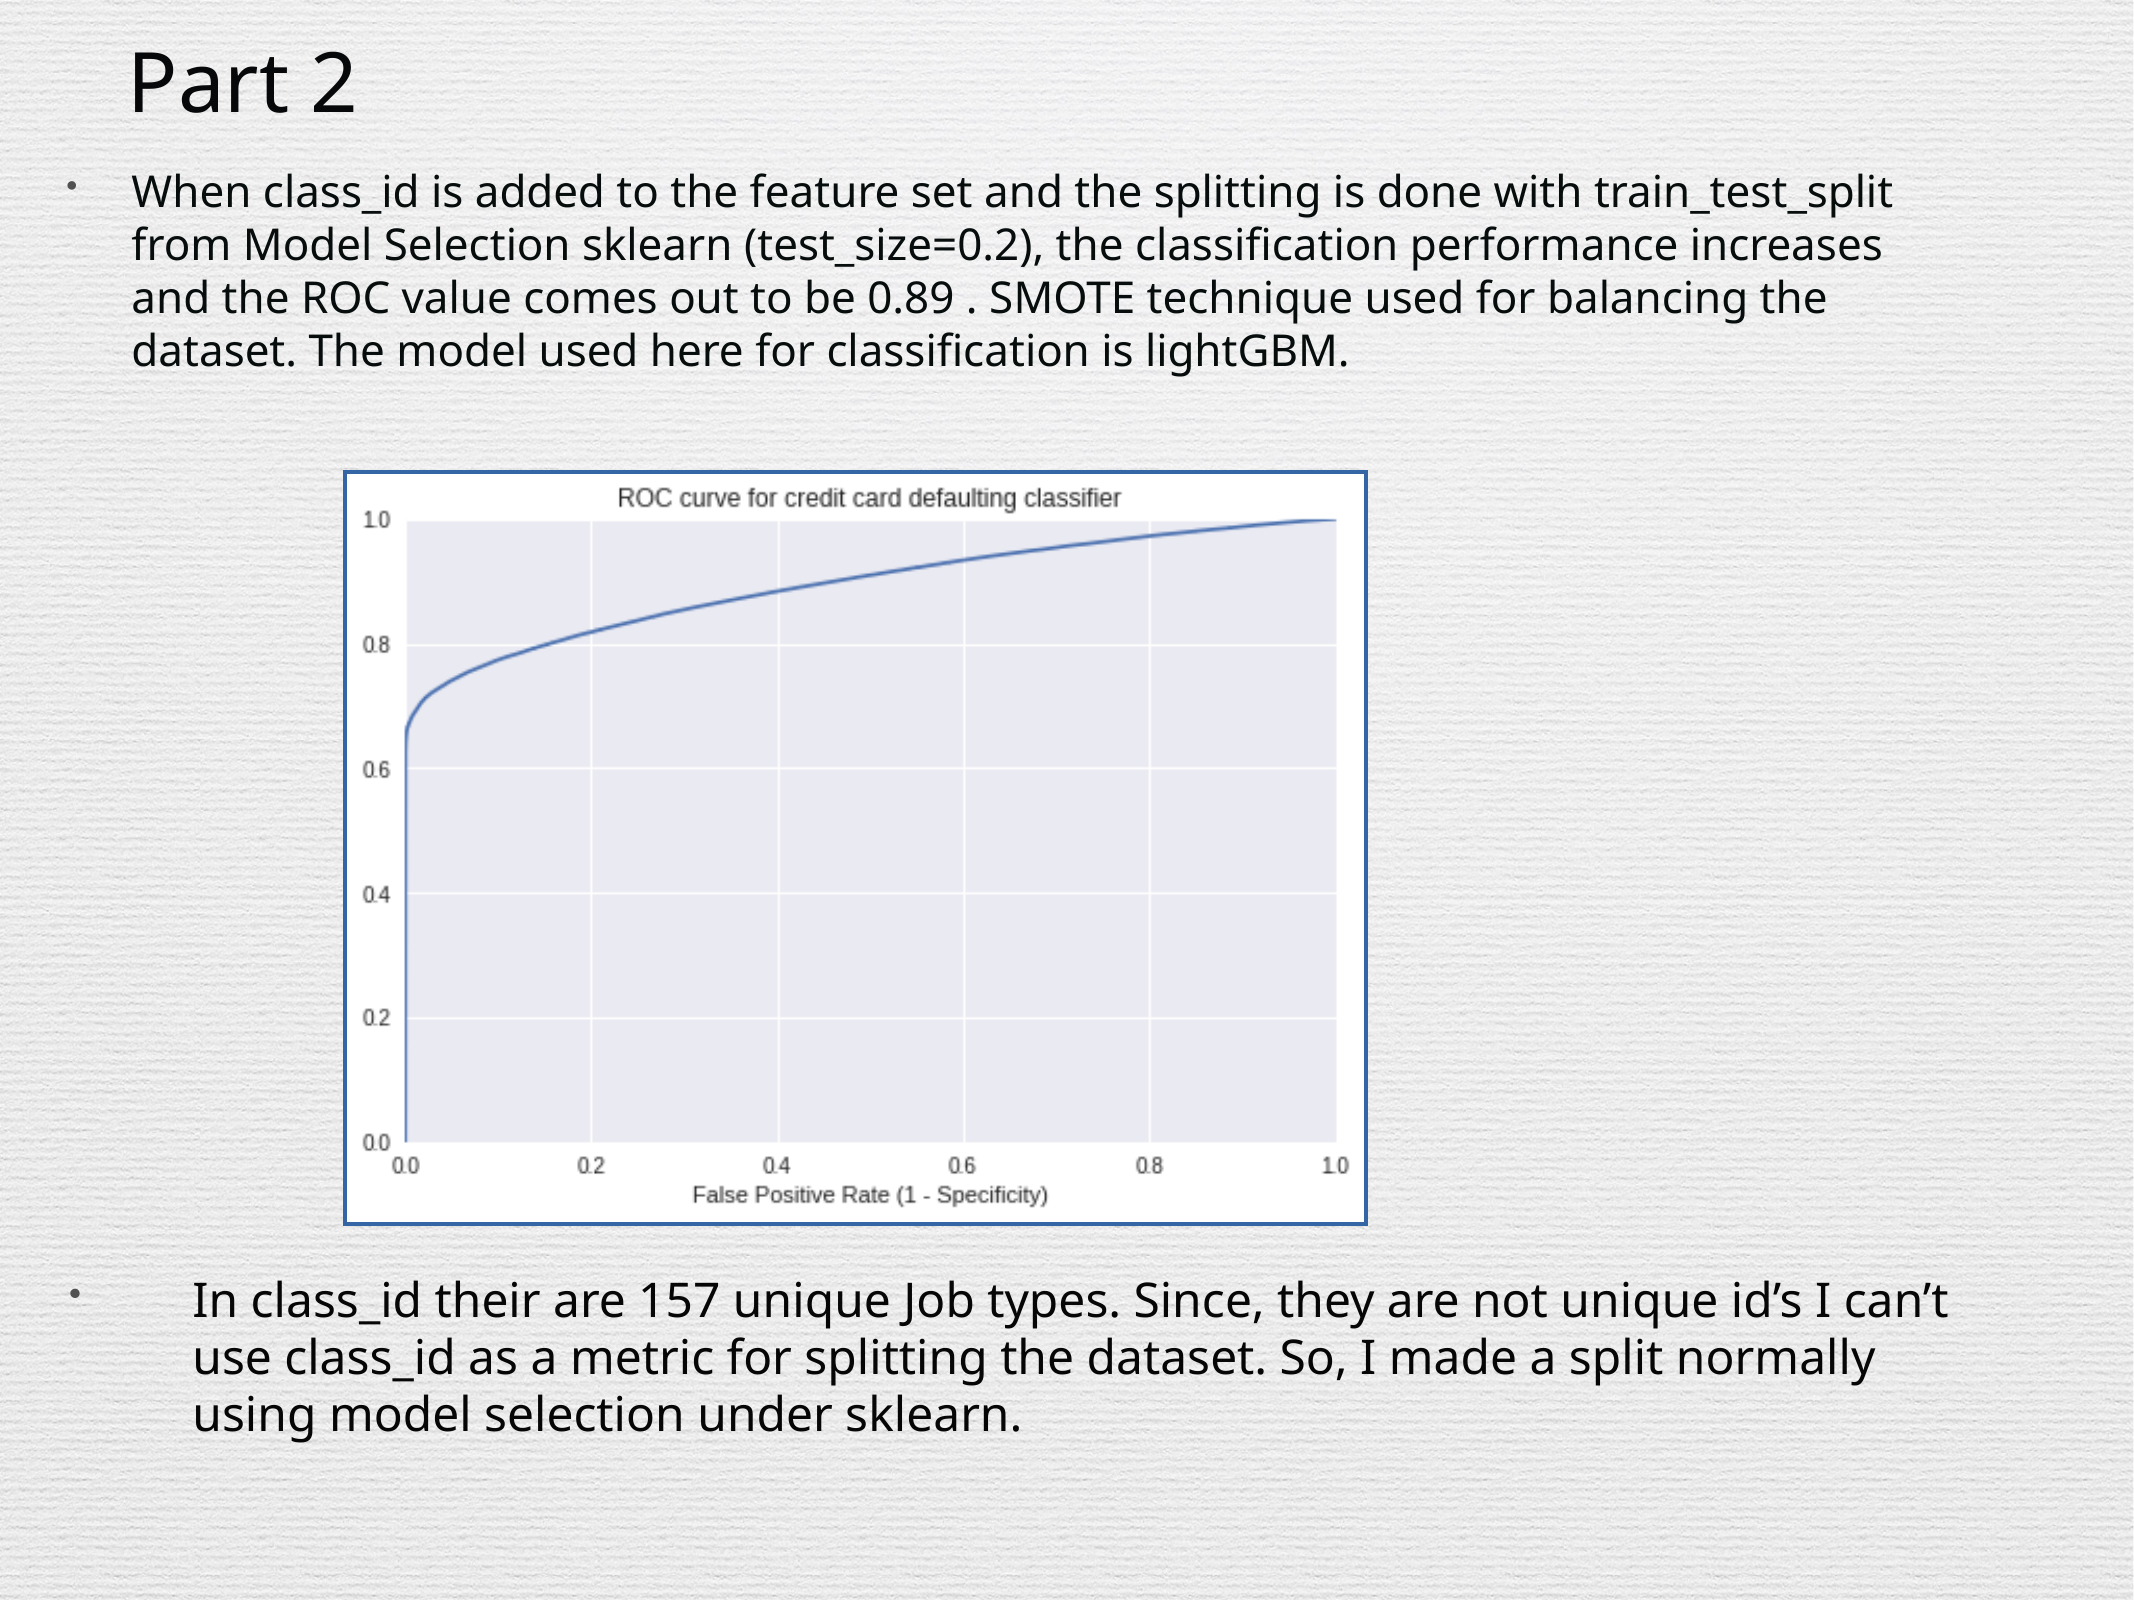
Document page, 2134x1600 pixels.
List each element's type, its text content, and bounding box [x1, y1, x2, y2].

text_box When class_id is added to the feature set and the splitting is done with train_test_split from Model Selection sklearn (test_size=0.2), the classification performance increases and the ROC value comes out to be 0.89 . SMOTE technique used for balancing the dataset. The model used here for classification is lightGBM. [66, 144, 1942, 393]
list In class_id their are 157 unique Job types. Since, they are not unique id’s I can’t use class_id as a metric for splitting the dataset. So, I made a split normally using model selection under sklearn. [68, 1159, 1994, 1551]
text_box Part 2 [119, 20, 367, 138]
picture [0, 0, 2134, 1600]
